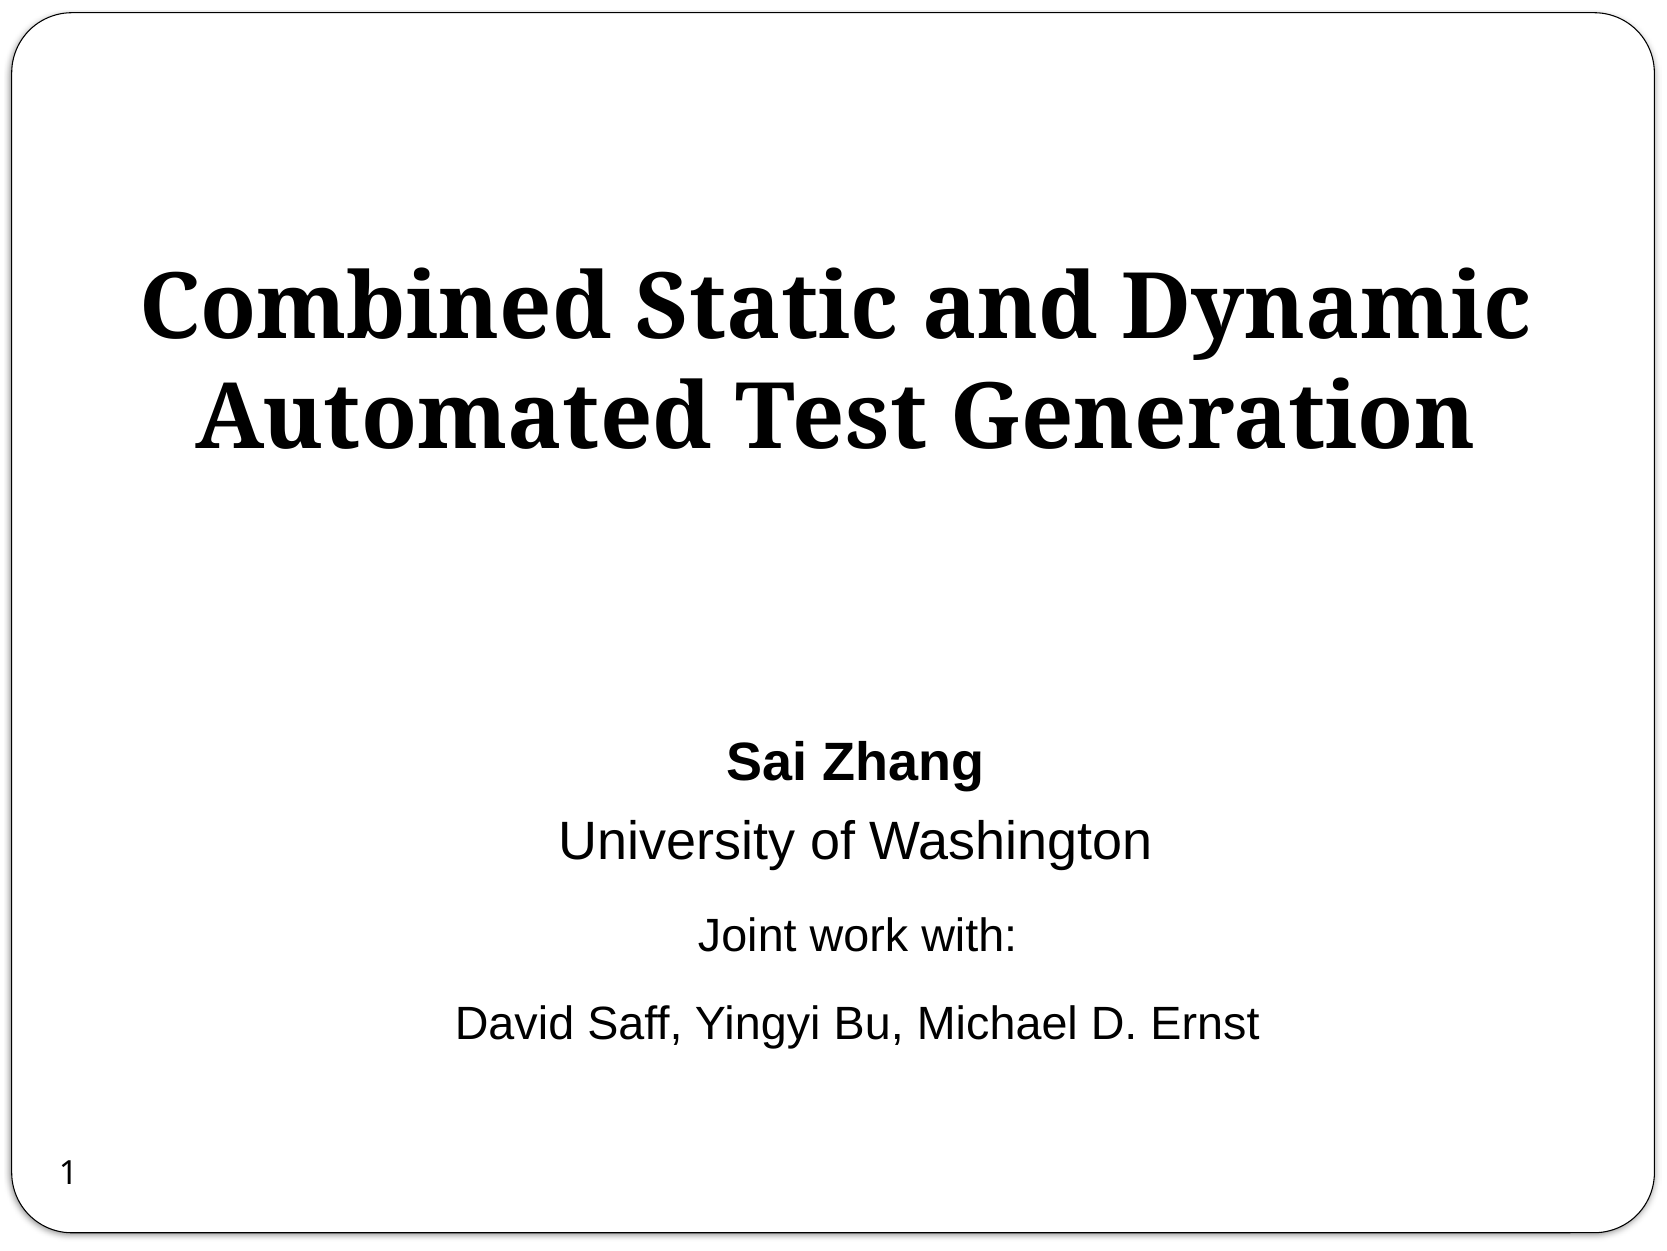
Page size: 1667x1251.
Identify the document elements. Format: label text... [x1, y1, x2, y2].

text_box Joint work with: David Saff, Yingyi Bu, Michael D. Ernst [315, 908, 1401, 1051]
text_box Sai Zhang University of Washington [313, 731, 1399, 874]
slide_number 1 [26, 1132, 110, 1216]
title Combined Static and Dynamic Automated Test Generation [88, 85, 1584, 484]
